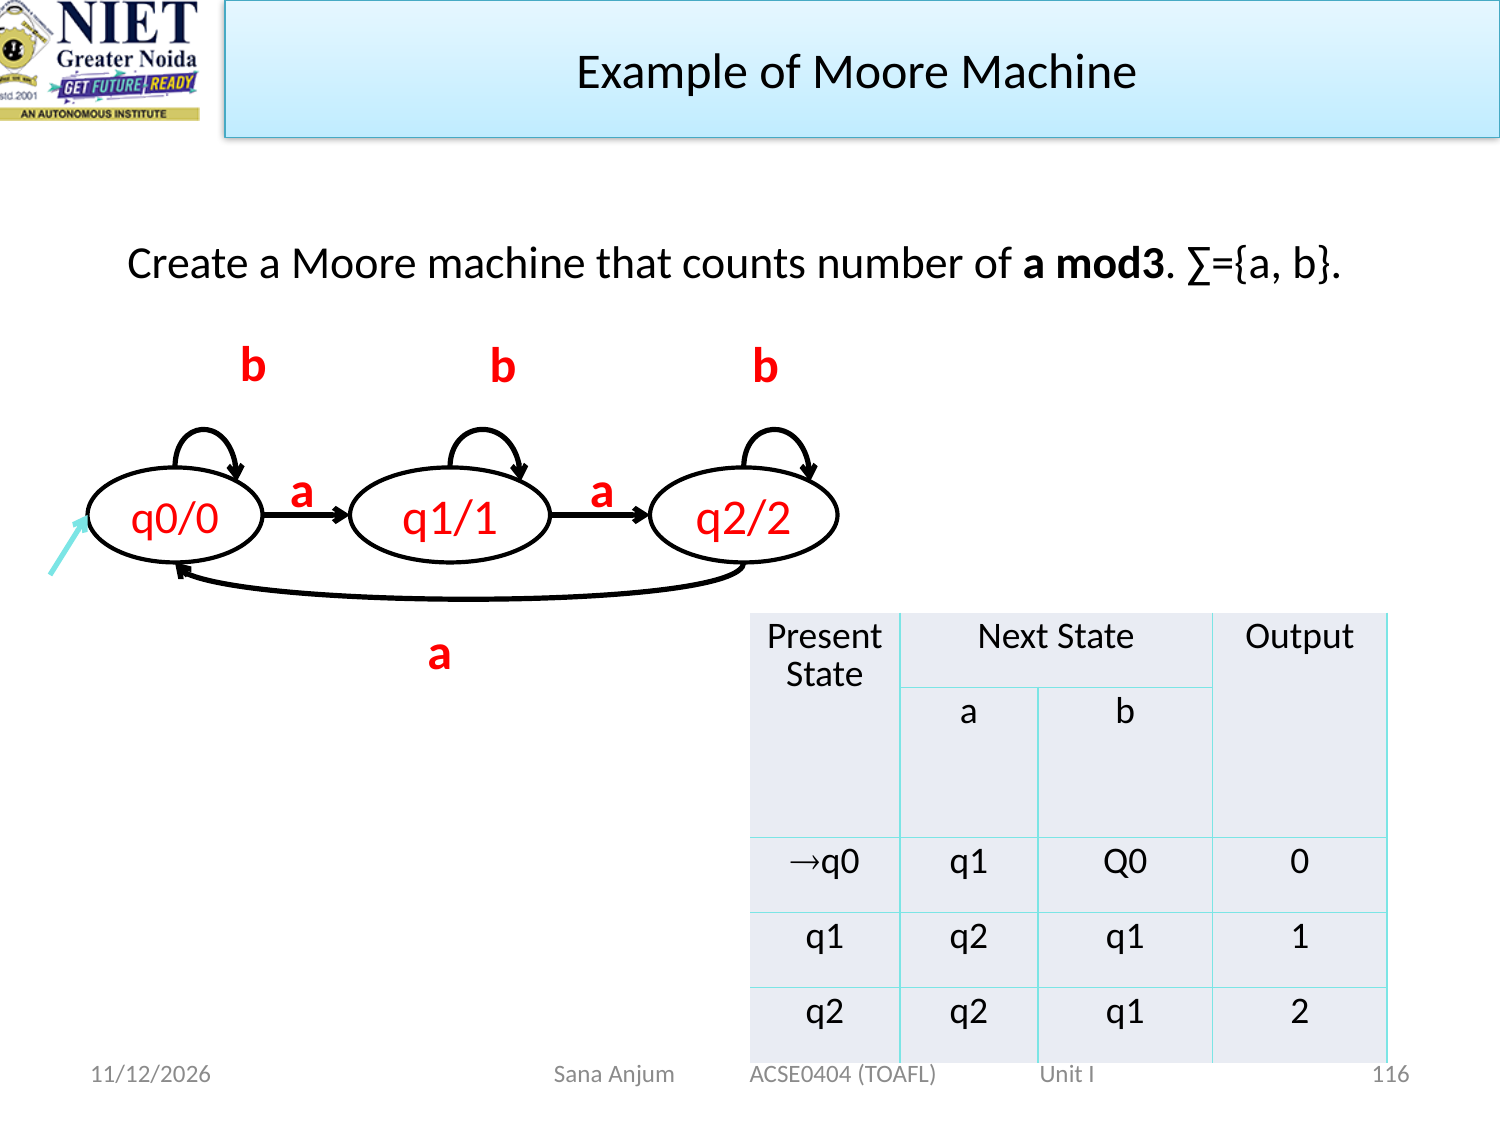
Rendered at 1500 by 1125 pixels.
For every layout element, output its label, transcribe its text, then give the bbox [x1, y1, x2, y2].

footer Sana Anjum ACSE0404 (TOAFL) Unit I [412, 1042, 1238, 1103]
slide_number 116 [1238, 1042, 1425, 1103]
table_cell a [901, 688, 1037, 837]
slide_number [75, 1042, 412, 1103]
table_cell q2 [750, 988, 899, 1063]
table_cell q2 [901, 913, 1037, 987]
table_cell 1 [1213, 913, 1386, 987]
table_cell q1 [1039, 988, 1212, 1063]
table_cell Q0 [1039, 838, 1212, 912]
table_cell 2 [1213, 988, 1386, 1063]
table_header Next State [901, 613, 1212, 687]
table_header Output [1213, 613, 1386, 837]
table_cell q1 [901, 838, 1037, 912]
table_cell q0 [750, 838, 899, 912]
text_box Create a Moore machine that counts number of a mod3. ∑={a, b}. [112, 224, 1375, 295]
table_cell q1 [1039, 913, 1212, 987]
table_cell q1 [750, 913, 899, 987]
table_header Present State [750, 613, 899, 837]
table_cell 0 [1213, 838, 1386, 912]
table_cell b [1039, 688, 1212, 837]
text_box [49, 324, 838, 689]
text_box Example of Moore Machine [224, 0, 1500, 138]
picture [0, 0, 200, 121]
table_cell q2 [901, 988, 1037, 1063]
